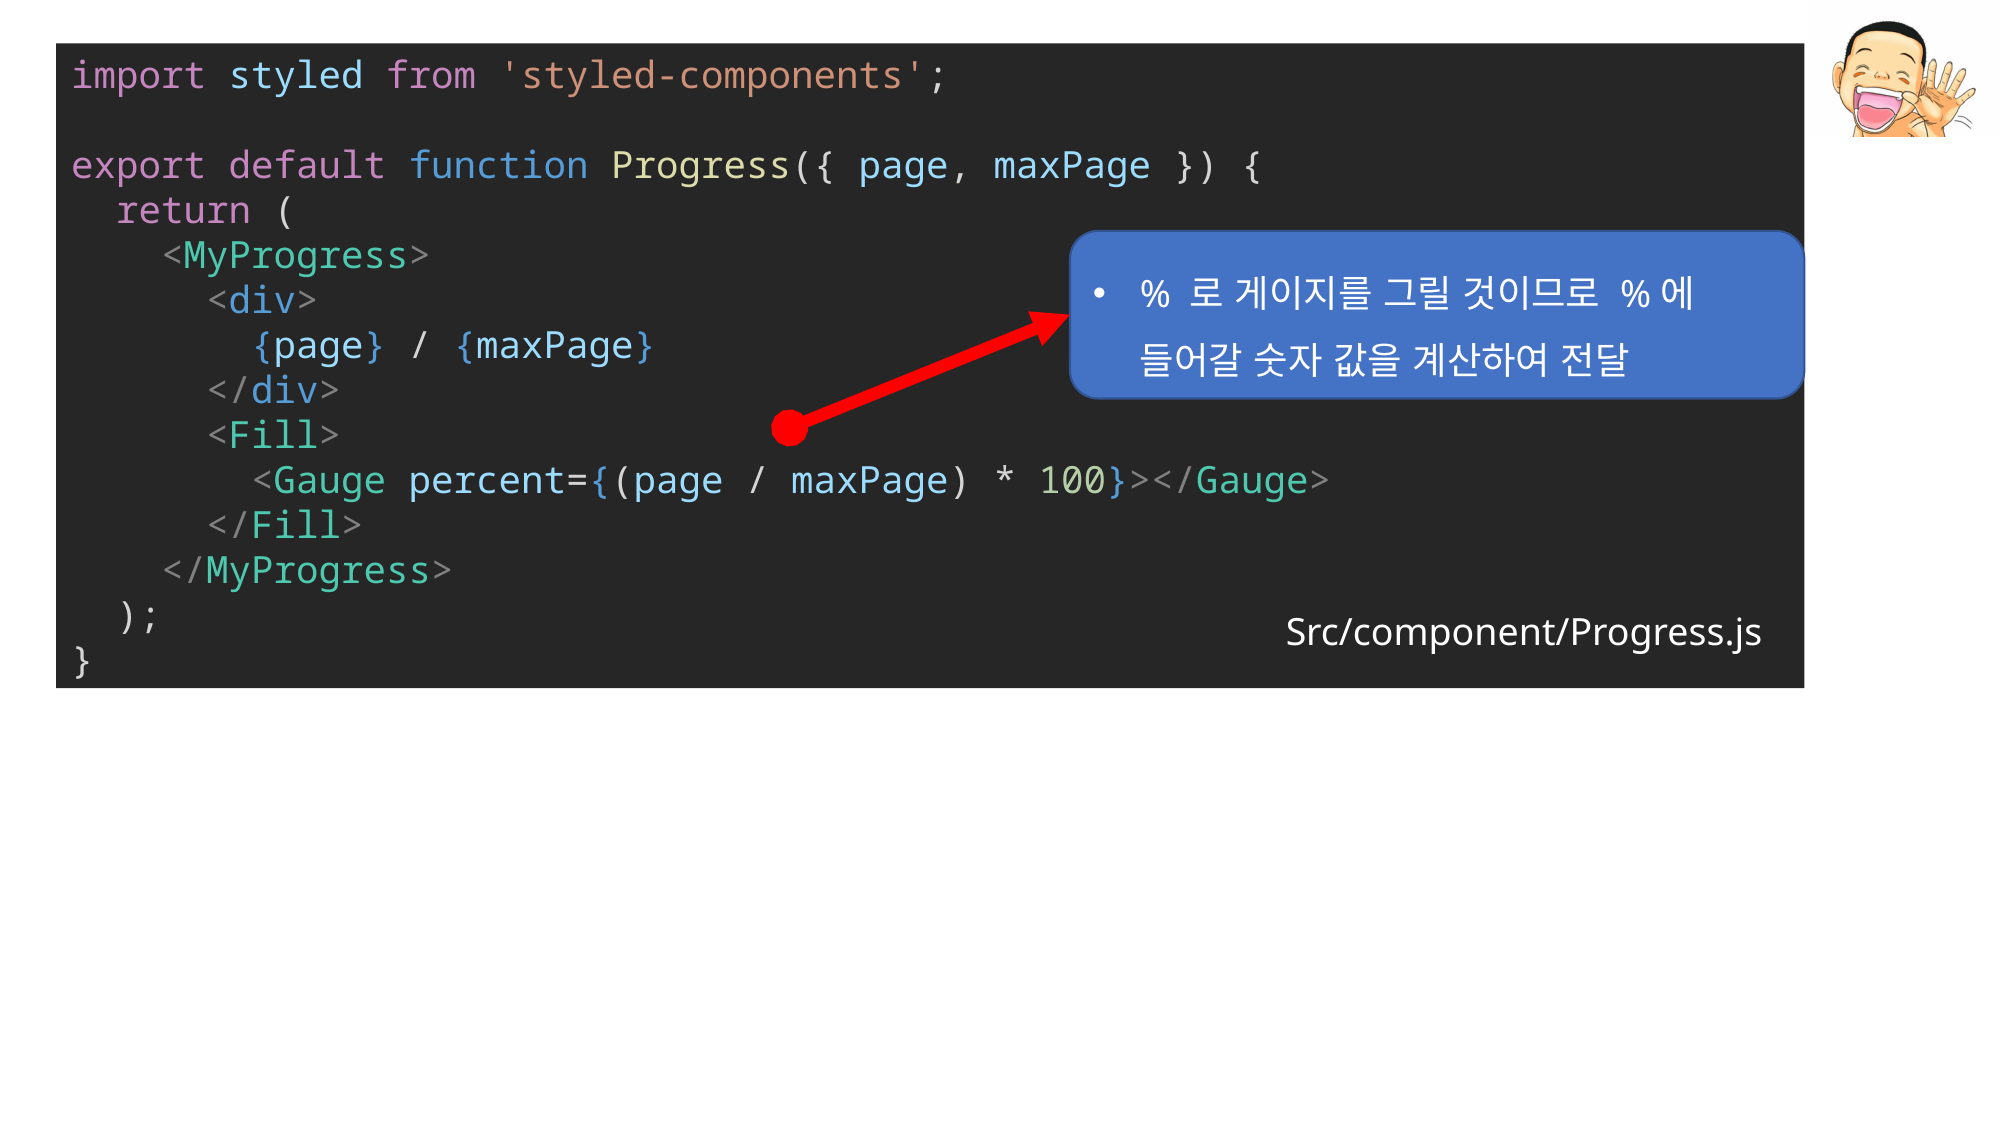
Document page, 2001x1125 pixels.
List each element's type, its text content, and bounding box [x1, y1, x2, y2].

picture [1808, 0, 2000, 137]
text_box Src/component/Progress.js [1271, 600, 1778, 660]
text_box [789, 314, 1070, 428]
text_box % 로 게이지를 그릴 것이므로 %에 들어갈 숫자 값을 계산하여 전달 [1068, 229, 1806, 400]
text_box import styled from 'styled-components'; export default function Progress({ page, maxPage }) { return ( <MyProgress> <div> {page} / {maxPage} </div> <Fill> <Gauge percent={(page / maxPage) * 100}></Gauge> </Fill> </MyProgress> ); } [56, 43, 1805, 689]
